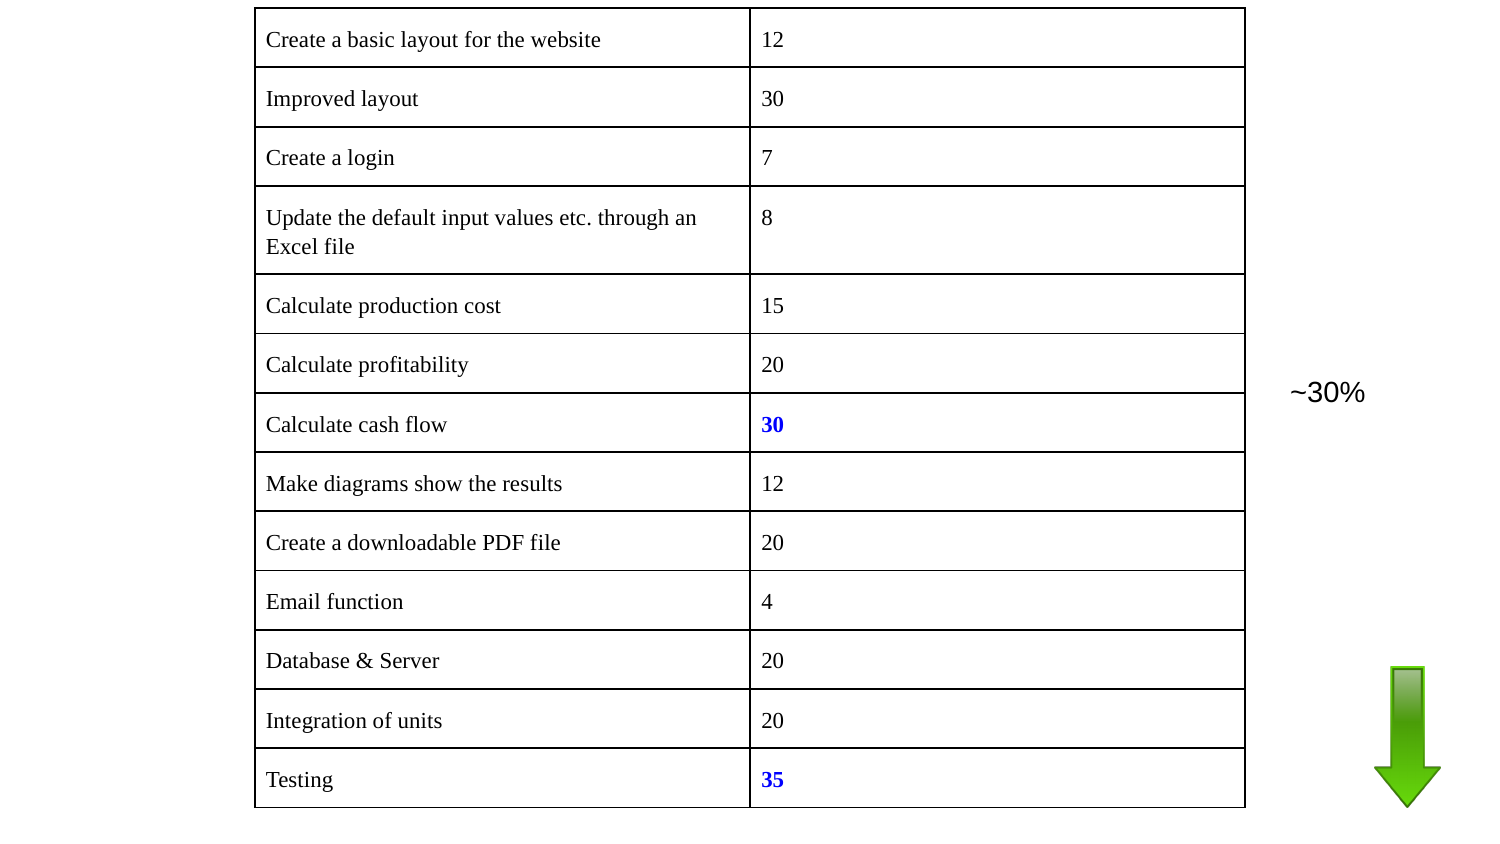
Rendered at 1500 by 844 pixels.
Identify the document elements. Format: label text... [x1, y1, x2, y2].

table_cell 20 [751, 512, 1244, 570]
table_cell Testing [256, 749, 749, 807]
table_cell 35 [751, 749, 1244, 807]
table_cell Email function [256, 571, 749, 629]
table_cell Database & Server [256, 631, 749, 688]
table_cell 7 [751, 128, 1244, 185]
table_cell Calculate production cost [256, 275, 749, 333]
picture [1374, 666, 1441, 808]
table_cell Calculate profitability [256, 334, 749, 392]
table_cell Create a downloadable PDF file [256, 512, 749, 570]
table_cell 20 [751, 631, 1244, 688]
text_box ~30% [1275, 358, 1453, 485]
table_cell Create a login [256, 128, 749, 185]
table_cell 30 [751, 394, 1244, 451]
table_cell Calculate cash flow [256, 394, 749, 451]
table_cell 12 [751, 453, 1244, 510]
table_cell Update the default input values etc. through an Excel file [256, 187, 749, 273]
table_header 12 [751, 9, 1244, 66]
table_cell 30 [751, 68, 1244, 126]
table_cell 8 [751, 187, 1244, 273]
table_cell Improved layout [256, 68, 749, 126]
table_header Create a basic layout for the website [256, 9, 749, 66]
table_cell Integration of units [256, 690, 749, 747]
table_cell 20 [751, 334, 1244, 392]
table_cell 20 [751, 690, 1244, 747]
table_cell 15 [751, 275, 1244, 333]
table_cell 4 [751, 571, 1244, 629]
table_cell Make diagrams show the results [256, 453, 749, 510]
